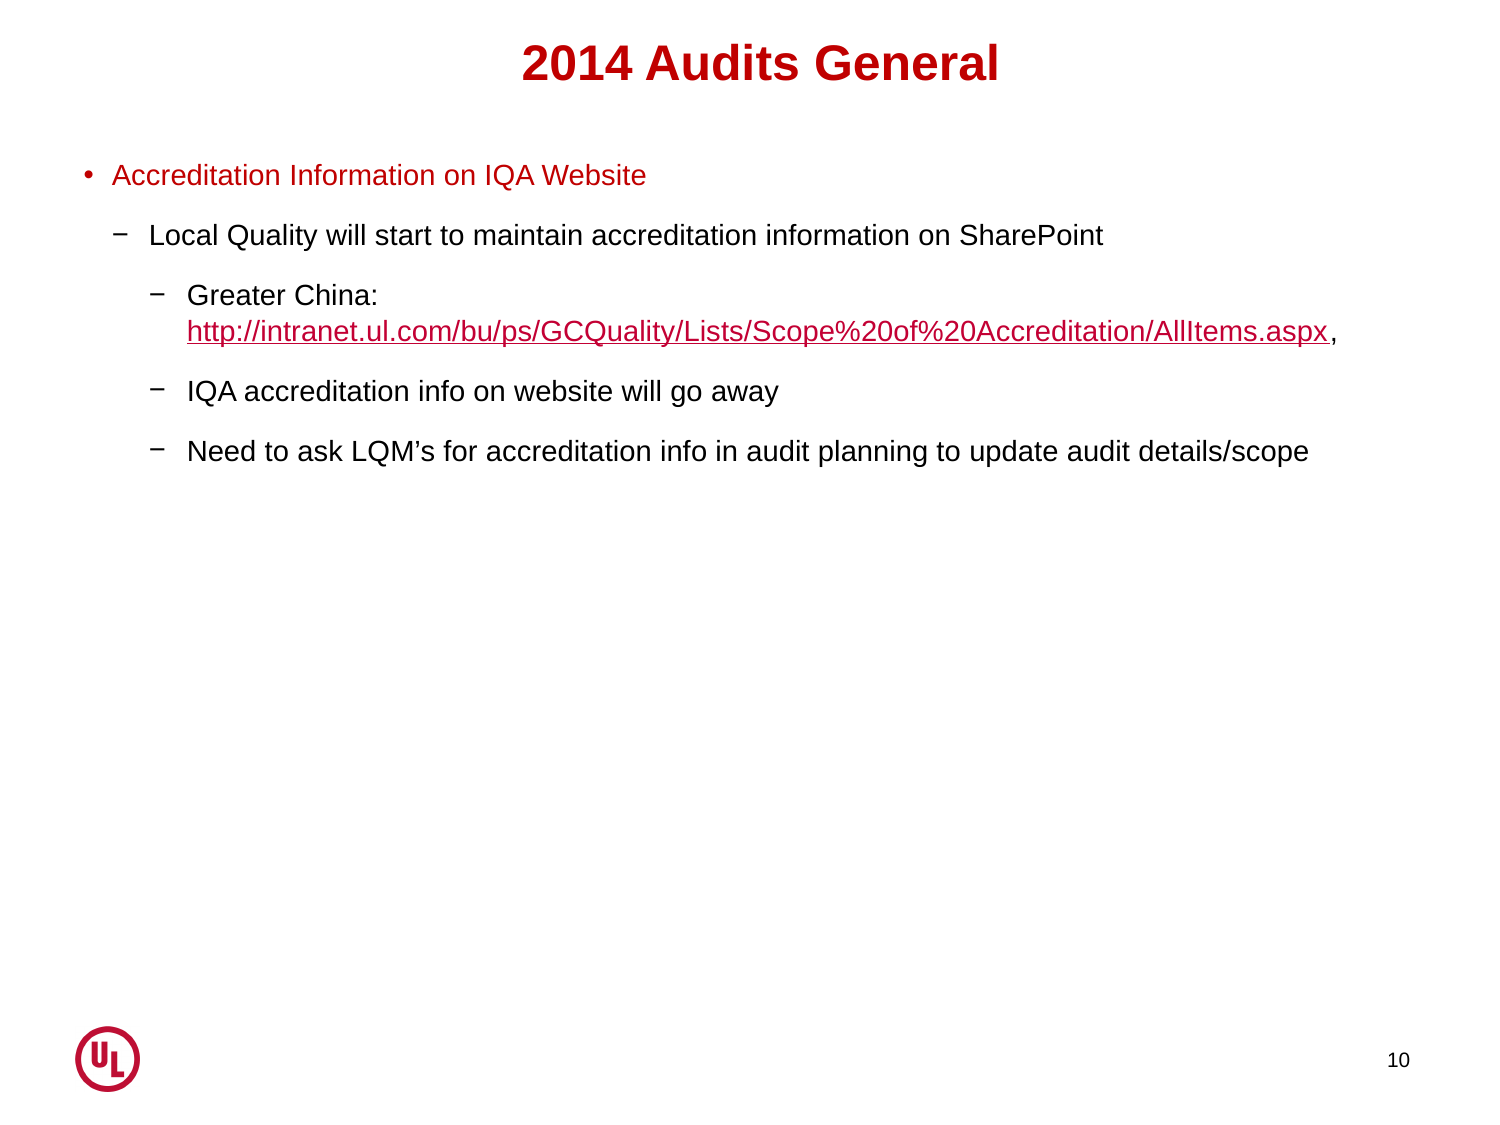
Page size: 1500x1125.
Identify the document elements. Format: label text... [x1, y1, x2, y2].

slide_number 10 [1319, 1029, 1425, 1090]
list Accreditation Information on IQA Website Local Quality will start to maintain accreditation information on SharePoint Greater China: http://intranet.ul.com/bu/ps/GCQuality/Lists/Scope%20of%20Accreditation/AllItems.aspx, IQA accreditation info on website will go away Need to ask LQM’s for accreditation info in audit planning to update audit details/scope [40, 99, 1451, 842]
picture [75, 1026, 140, 1092]
text_box 2014 Audits General [40, 23, 1454, 99]
